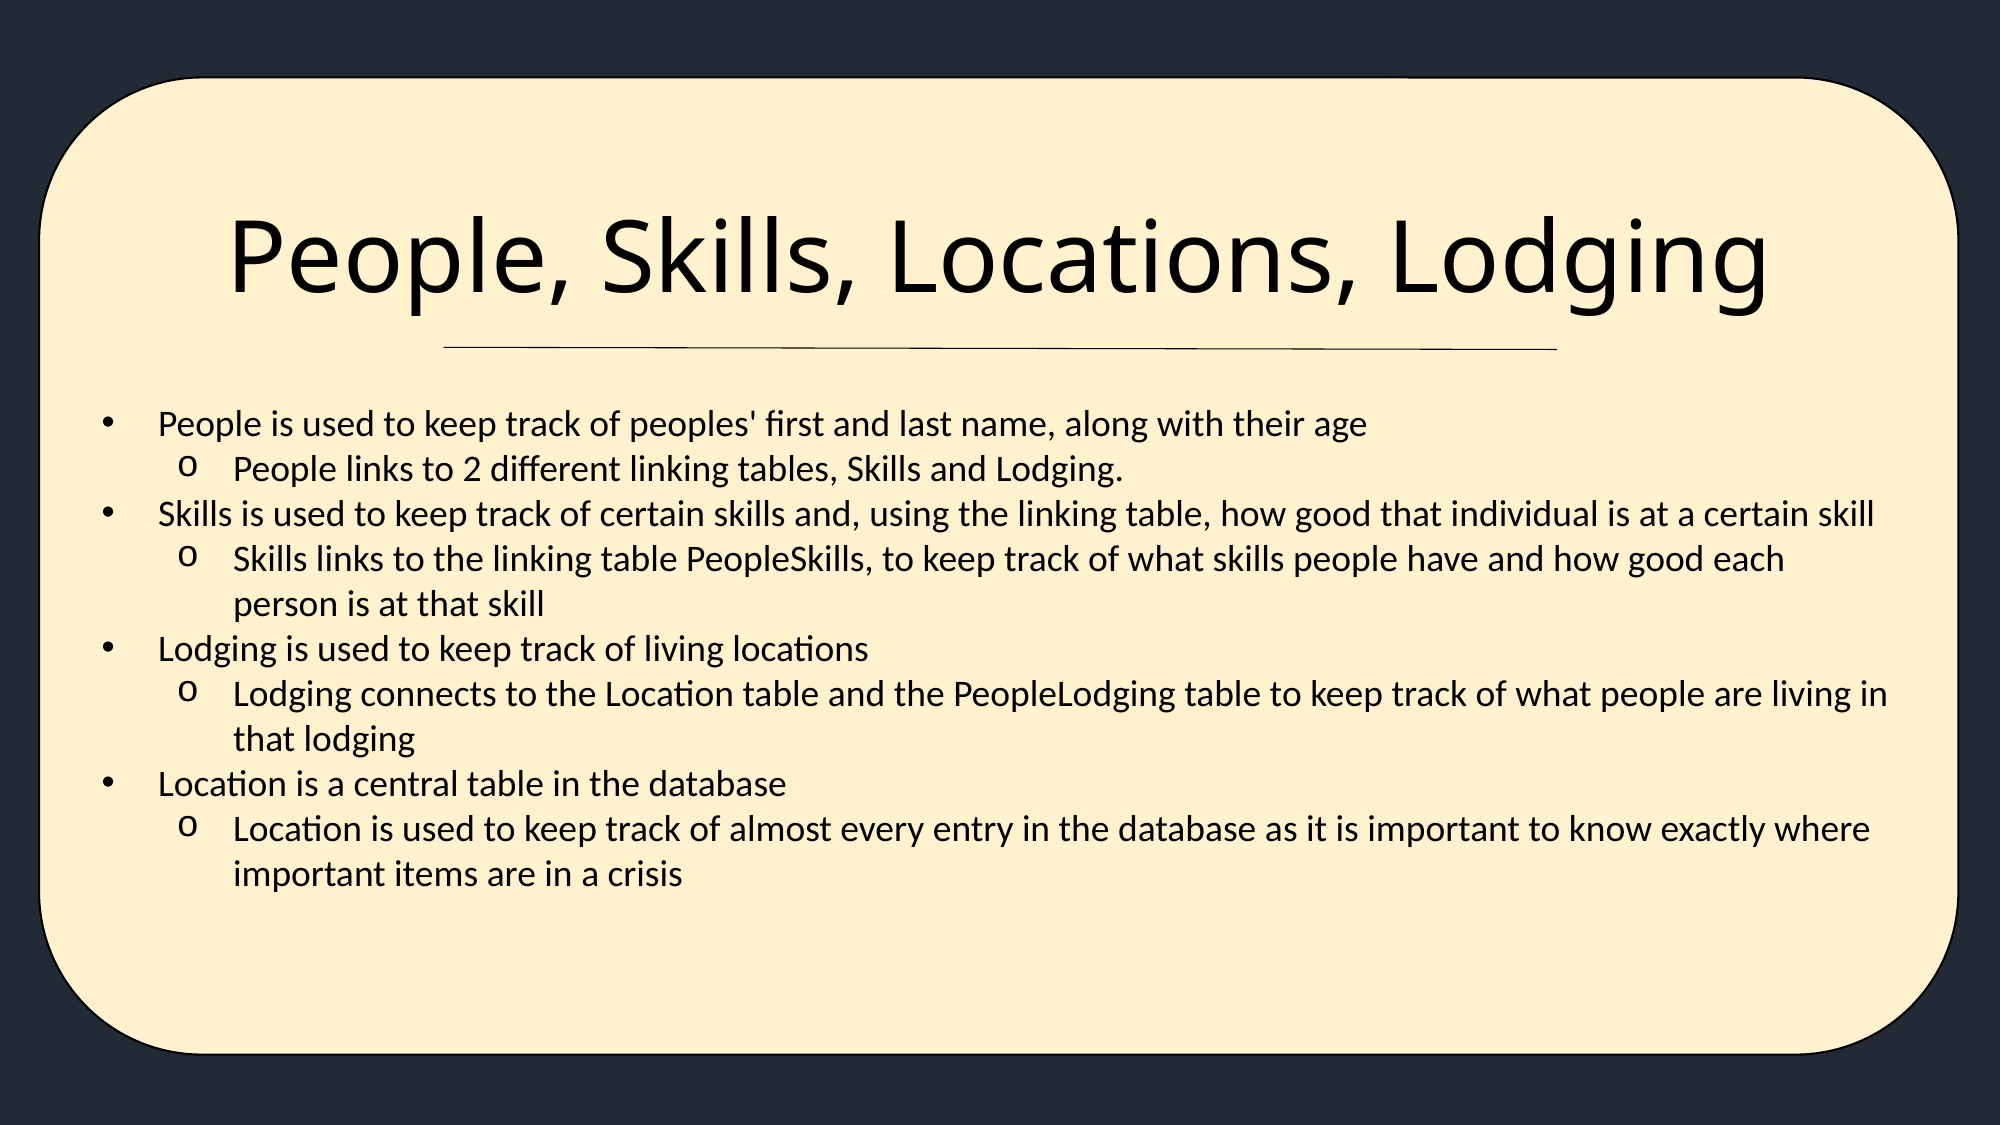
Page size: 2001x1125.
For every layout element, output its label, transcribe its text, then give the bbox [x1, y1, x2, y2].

title People, Skills, Locations, Lodging [204, 102, 1796, 322]
text_box People is used to keep track of peoples' first and last name, along with their age People links to 2 different linking tables, Skills and Lodging. Skills is used to keep track of certain skills and, using the linking table, how good that individual is at a certain skill Skills links to the linking table PeopleSkills, to keep track of what skills people have and how good each person is at that skill Lodging is used to keep track of living locations Lodging connects to the Location table and the PeopleLodging table to keep track of what people are living in that lodging Location is a central table in the database Location is used to keep track of almost every entry in the database as it is important to know exactly where important items are in a crisis [38, 76, 1960, 1056]
text_box [1557, 707, 2000, 768]
